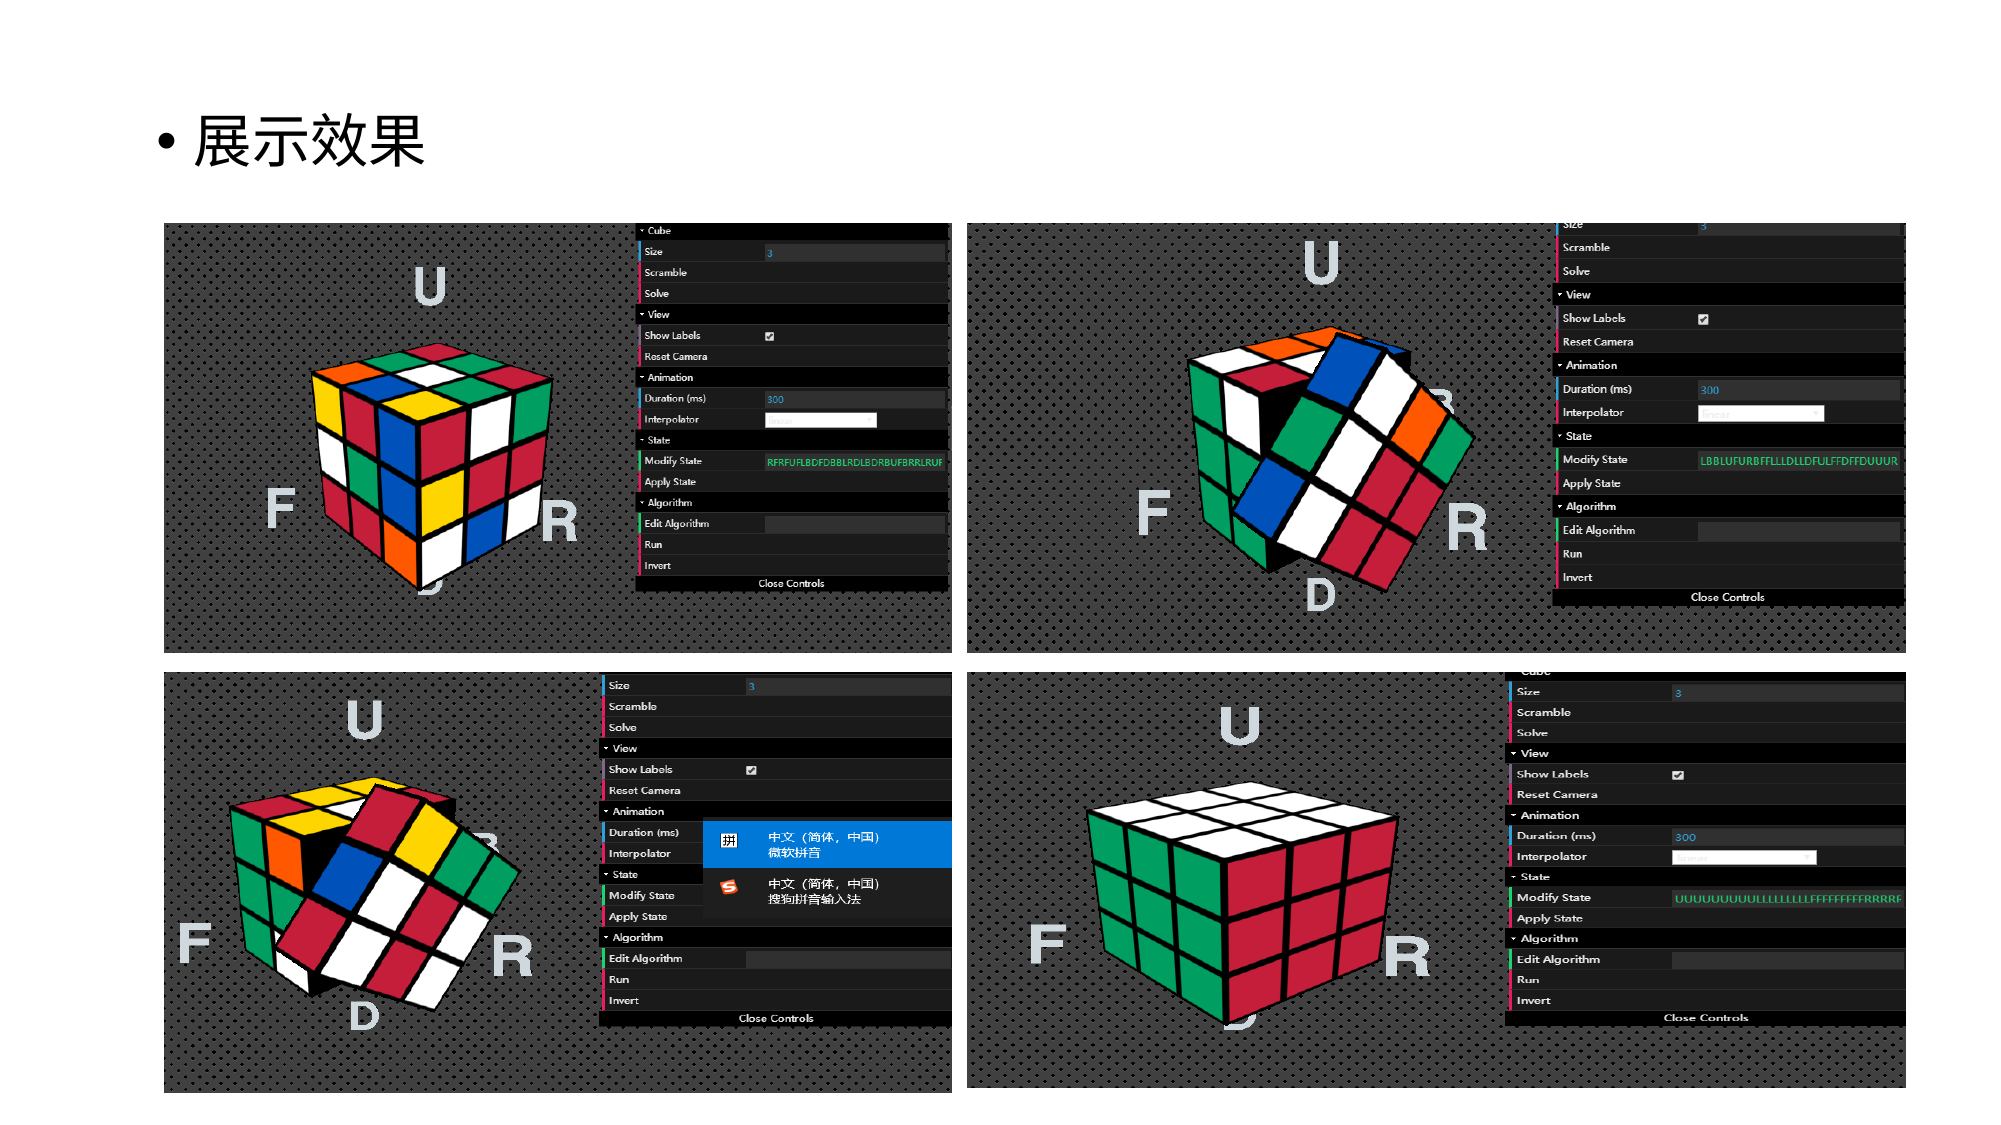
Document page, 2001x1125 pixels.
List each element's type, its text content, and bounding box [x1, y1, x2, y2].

picture [164, 672, 952, 1093]
list 展示效果 [141, 104, 1863, 1014]
picture [967, 672, 1906, 1088]
picture [967, 223, 1906, 653]
picture [164, 223, 952, 653]
